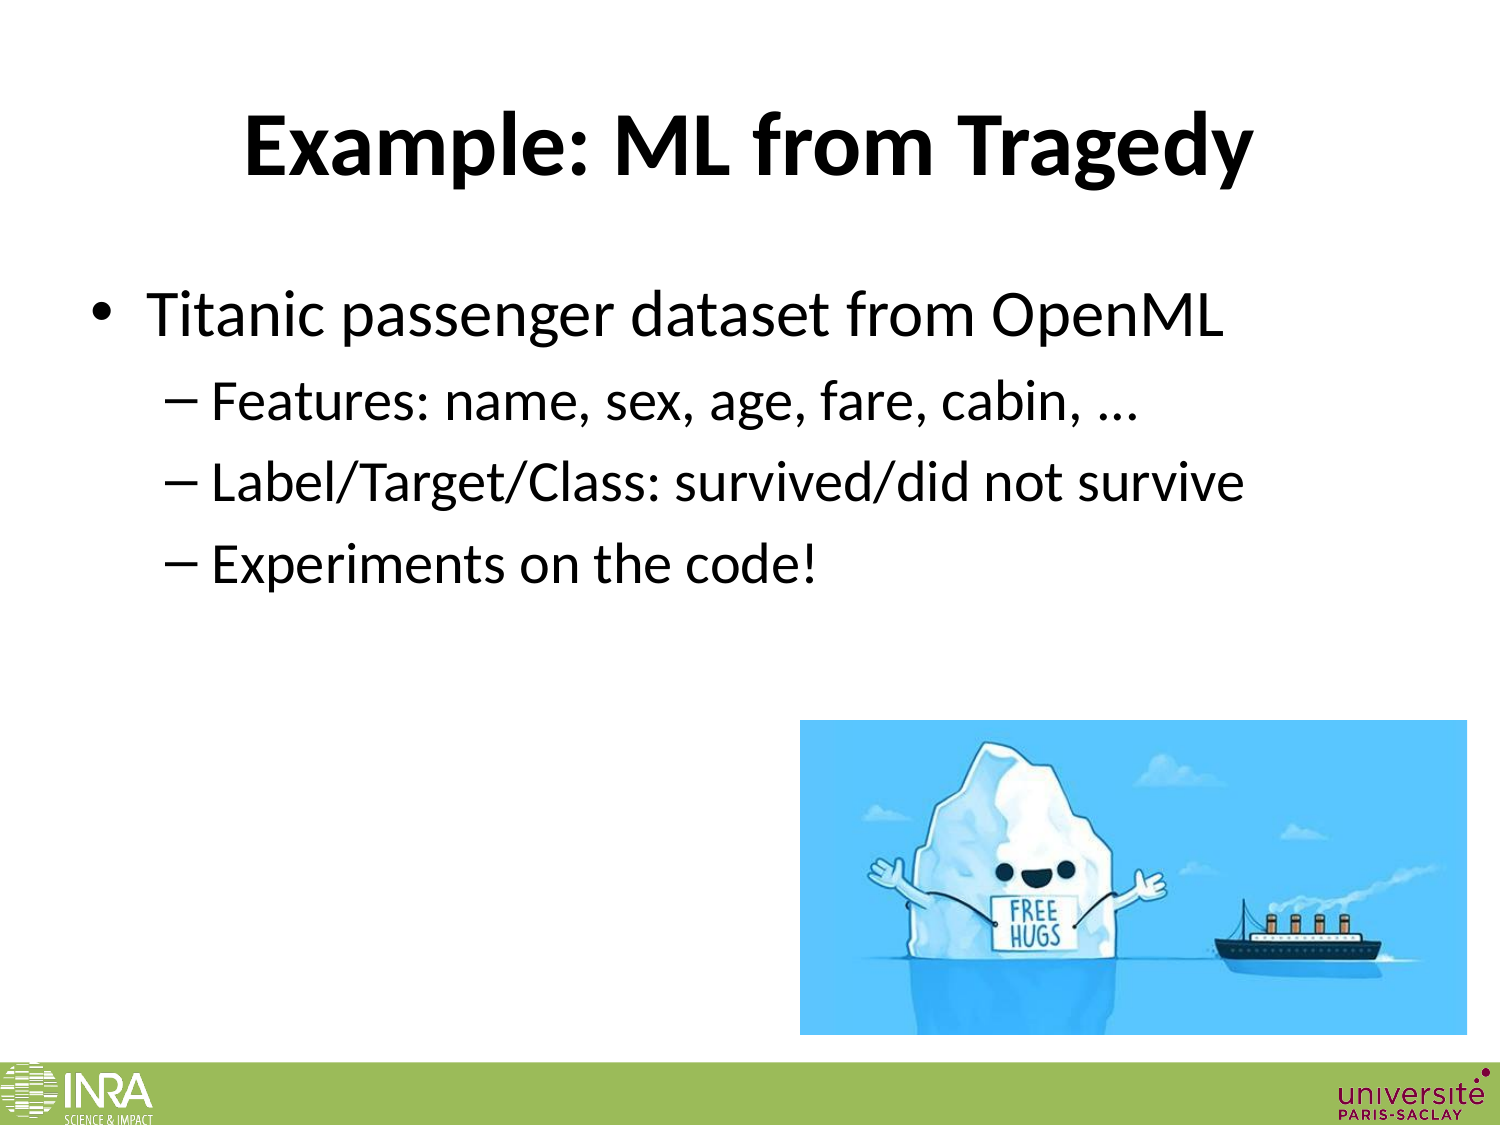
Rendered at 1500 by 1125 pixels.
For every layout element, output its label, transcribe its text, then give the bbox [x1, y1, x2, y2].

picture [799, 720, 1468, 1036]
picture [1339, 1068, 1490, 1120]
list Titanic passenger dataset from OpenML Features: name, sex, age, fare, cabin, ... Label/Target/Class: survived/did not survive Experiments on the code! [75, 262, 1425, 1005]
title Example: ML from Tragedy [75, 45, 1425, 233]
picture [0, 1062, 153, 1125]
